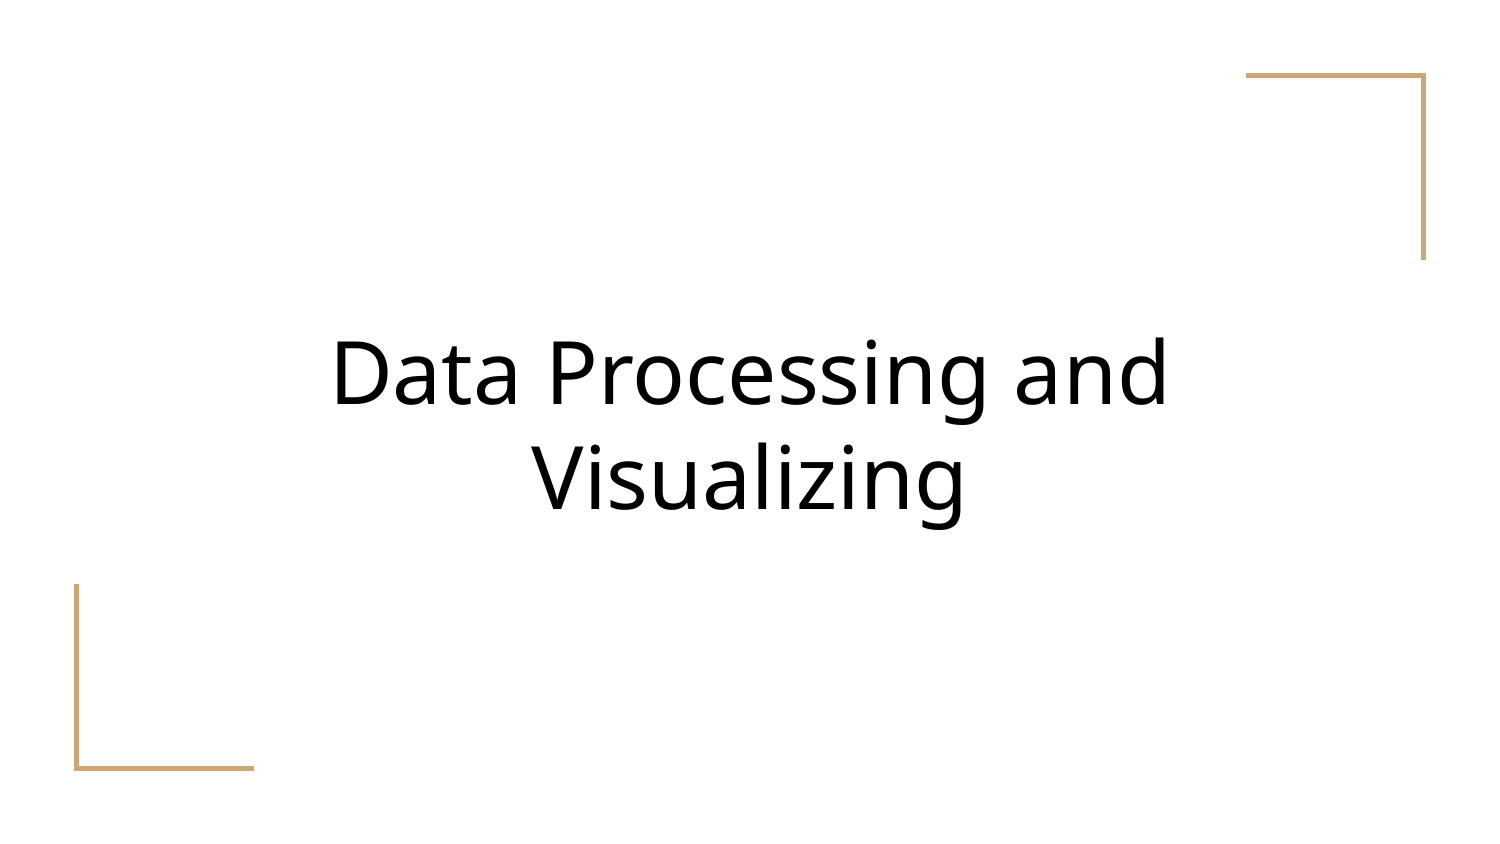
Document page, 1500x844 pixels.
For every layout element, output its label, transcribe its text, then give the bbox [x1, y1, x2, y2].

title Data Processing and Visualizing [126, 296, 1374, 548]
